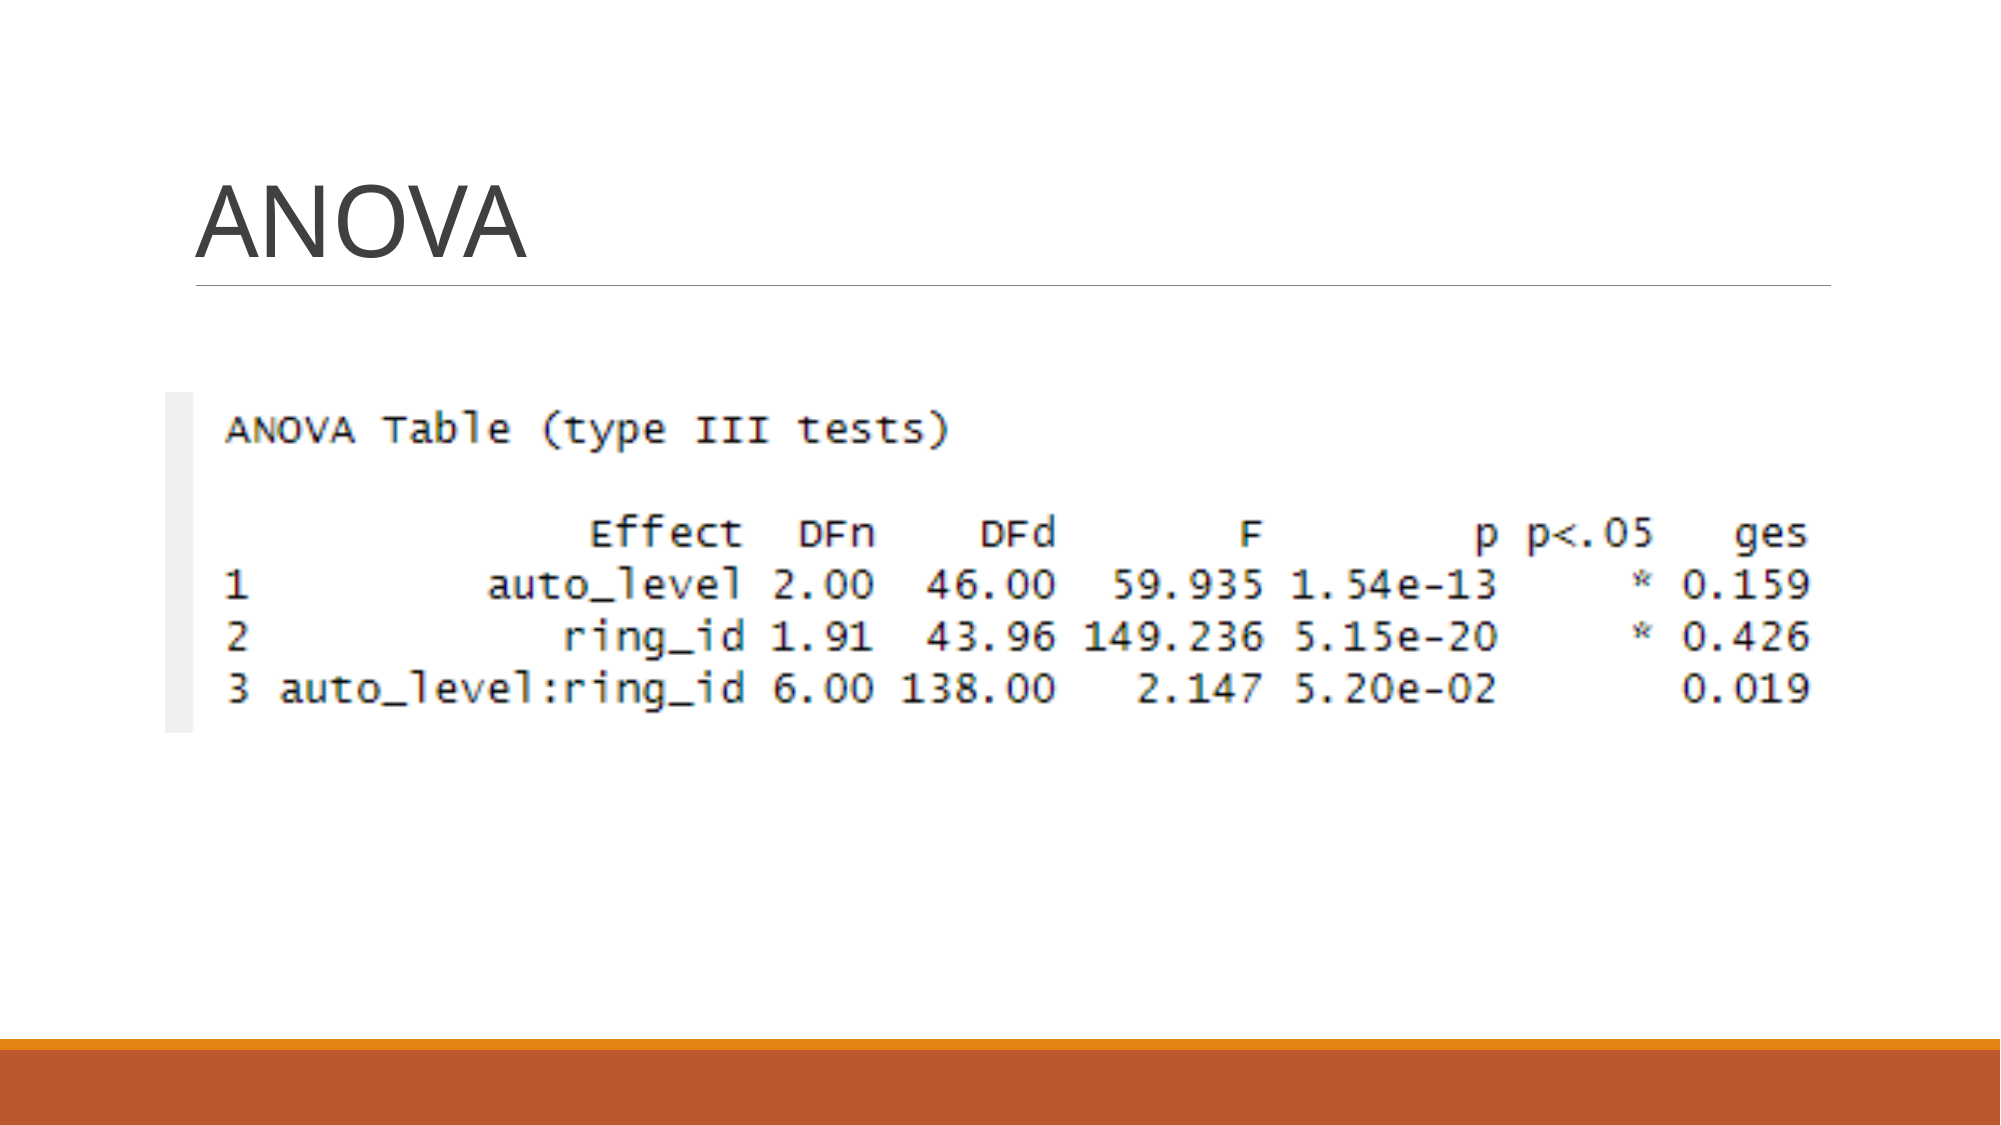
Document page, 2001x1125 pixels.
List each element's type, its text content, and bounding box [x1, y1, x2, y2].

picture [164, 392, 1836, 733]
title ANOVA [180, 47, 1830, 285]
